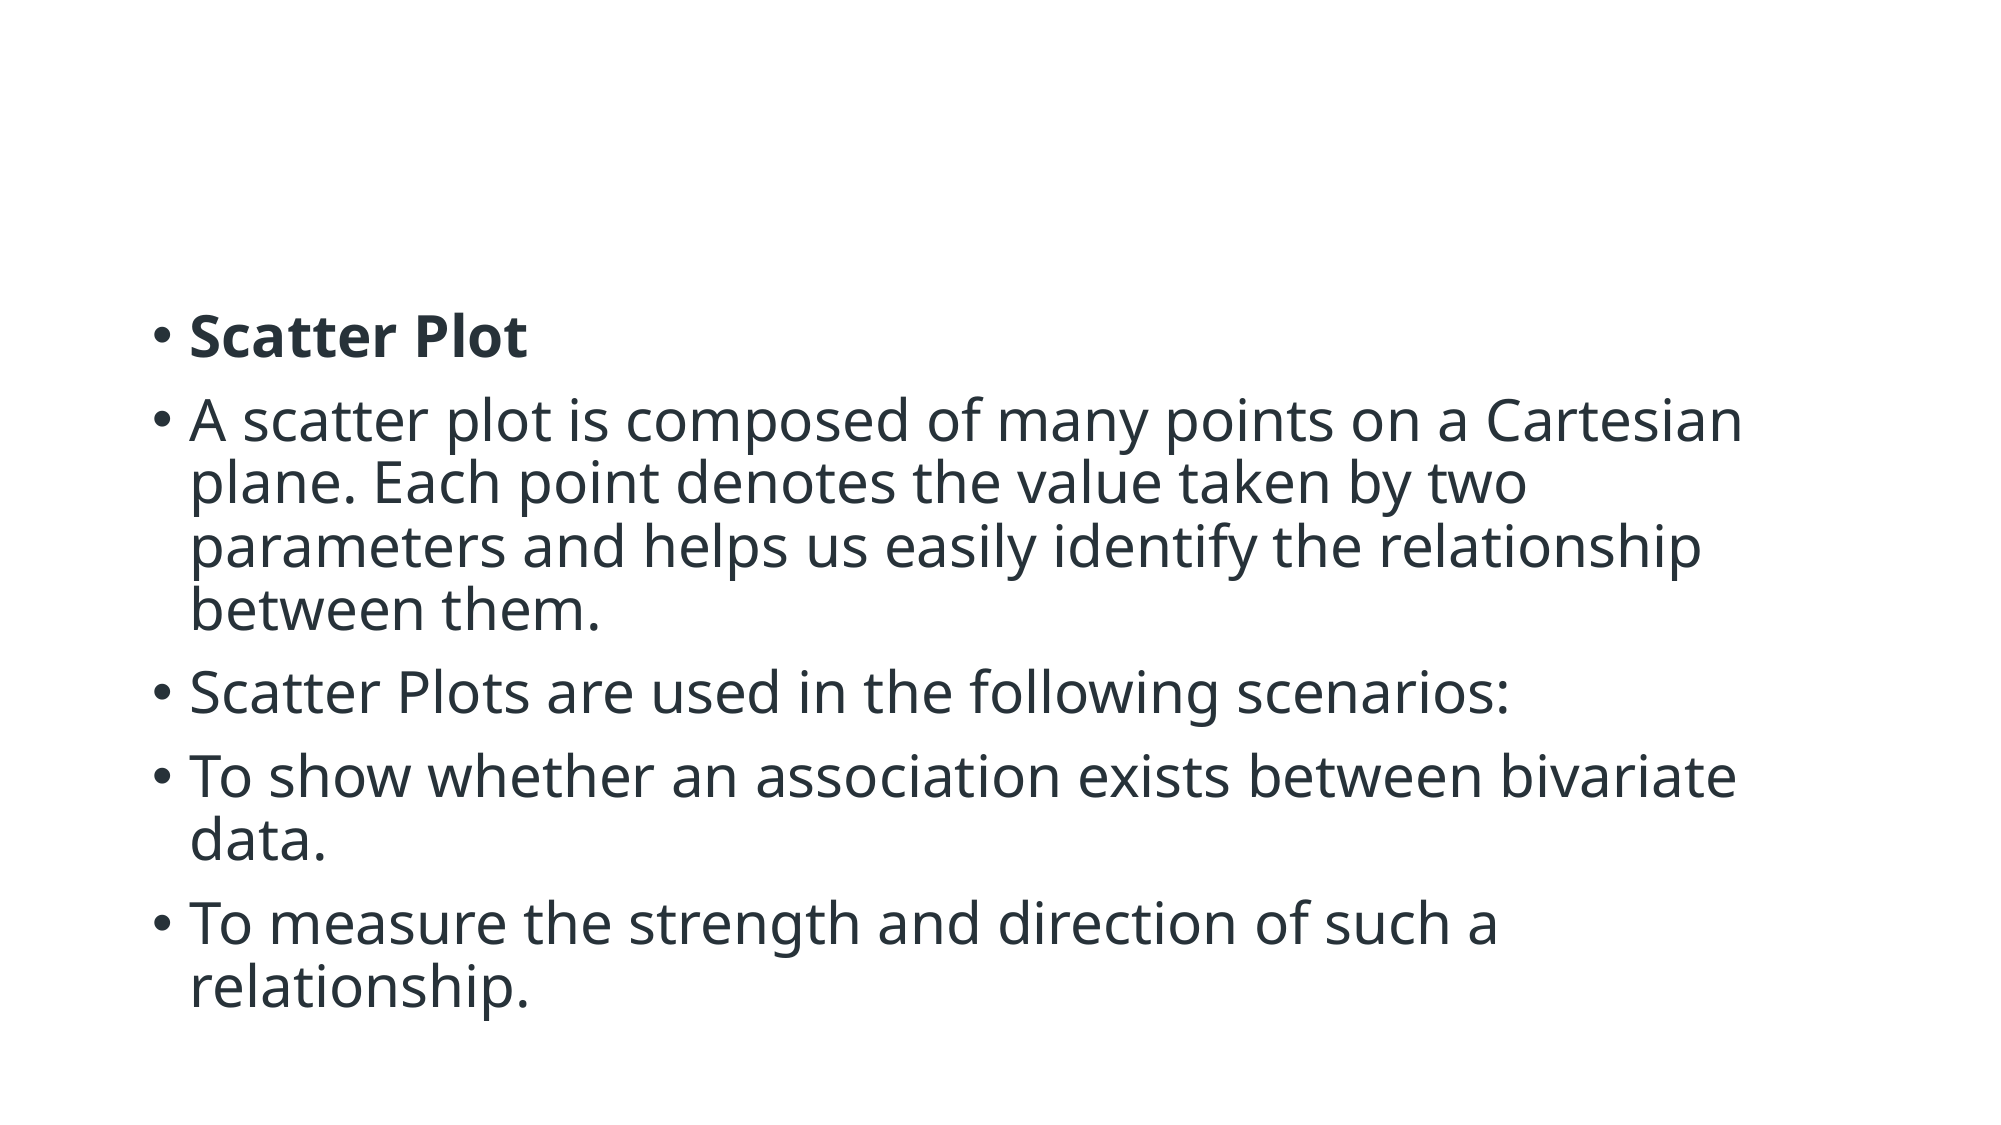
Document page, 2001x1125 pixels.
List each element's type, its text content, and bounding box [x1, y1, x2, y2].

list Scatter Plot A scatter plot is composed of many points on a Cartesian plane. Each point denotes the value taken by two parameters and helps us easily identify the relationship between them. Scatter Plots are used in the following scenarios: To show whether an association exists between bivariate data. To measure the strength and direction of such a relationship. [137, 299, 1863, 1014]
